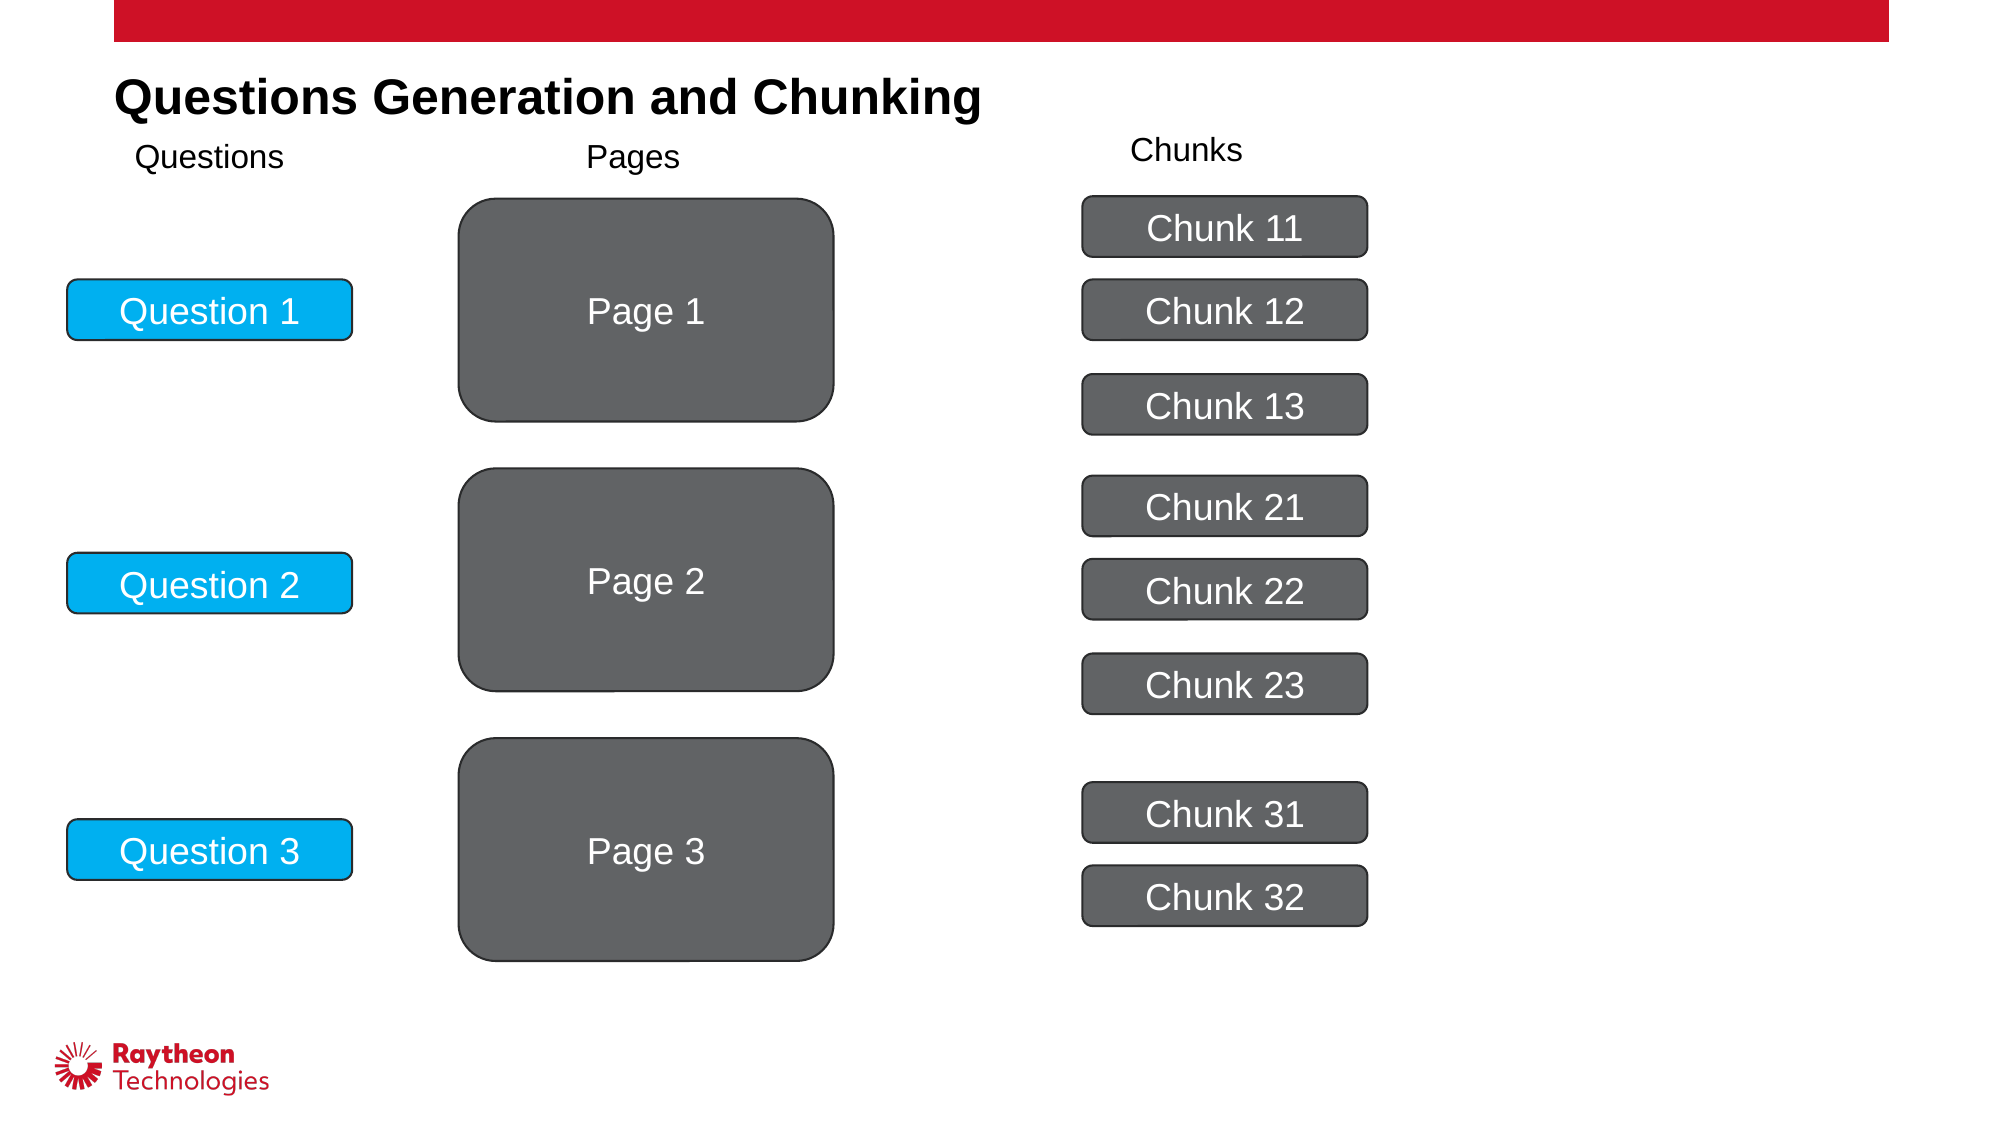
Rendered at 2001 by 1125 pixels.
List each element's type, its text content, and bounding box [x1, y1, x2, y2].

text_box Chunk 32 [1081, 864, 1369, 928]
text_box Chunk 31 [1081, 781, 1369, 844]
text_box Questions [119, 128, 300, 183]
text_box Chunks [1115, 120, 1259, 176]
text_box Chunk 12 [1081, 278, 1369, 342]
text_box Question 1 [66, 278, 354, 342]
text_box Question 2 [66, 551, 354, 615]
text_box Pages [571, 128, 696, 183]
text_box Chunk 13 [1081, 373, 1369, 436]
picture [54, 1042, 269, 1096]
text_box Question 3 [66, 818, 354, 881]
text_box Chunk 22 [1081, 557, 1369, 621]
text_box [458, 198, 834, 962]
text_box Chunk 21 [1081, 474, 1369, 538]
text_box Chunk 23 [1081, 652, 1369, 716]
text_box Chunk 11 [1081, 195, 1369, 258]
title Questions Generation and Chunking [113, 76, 1888, 137]
